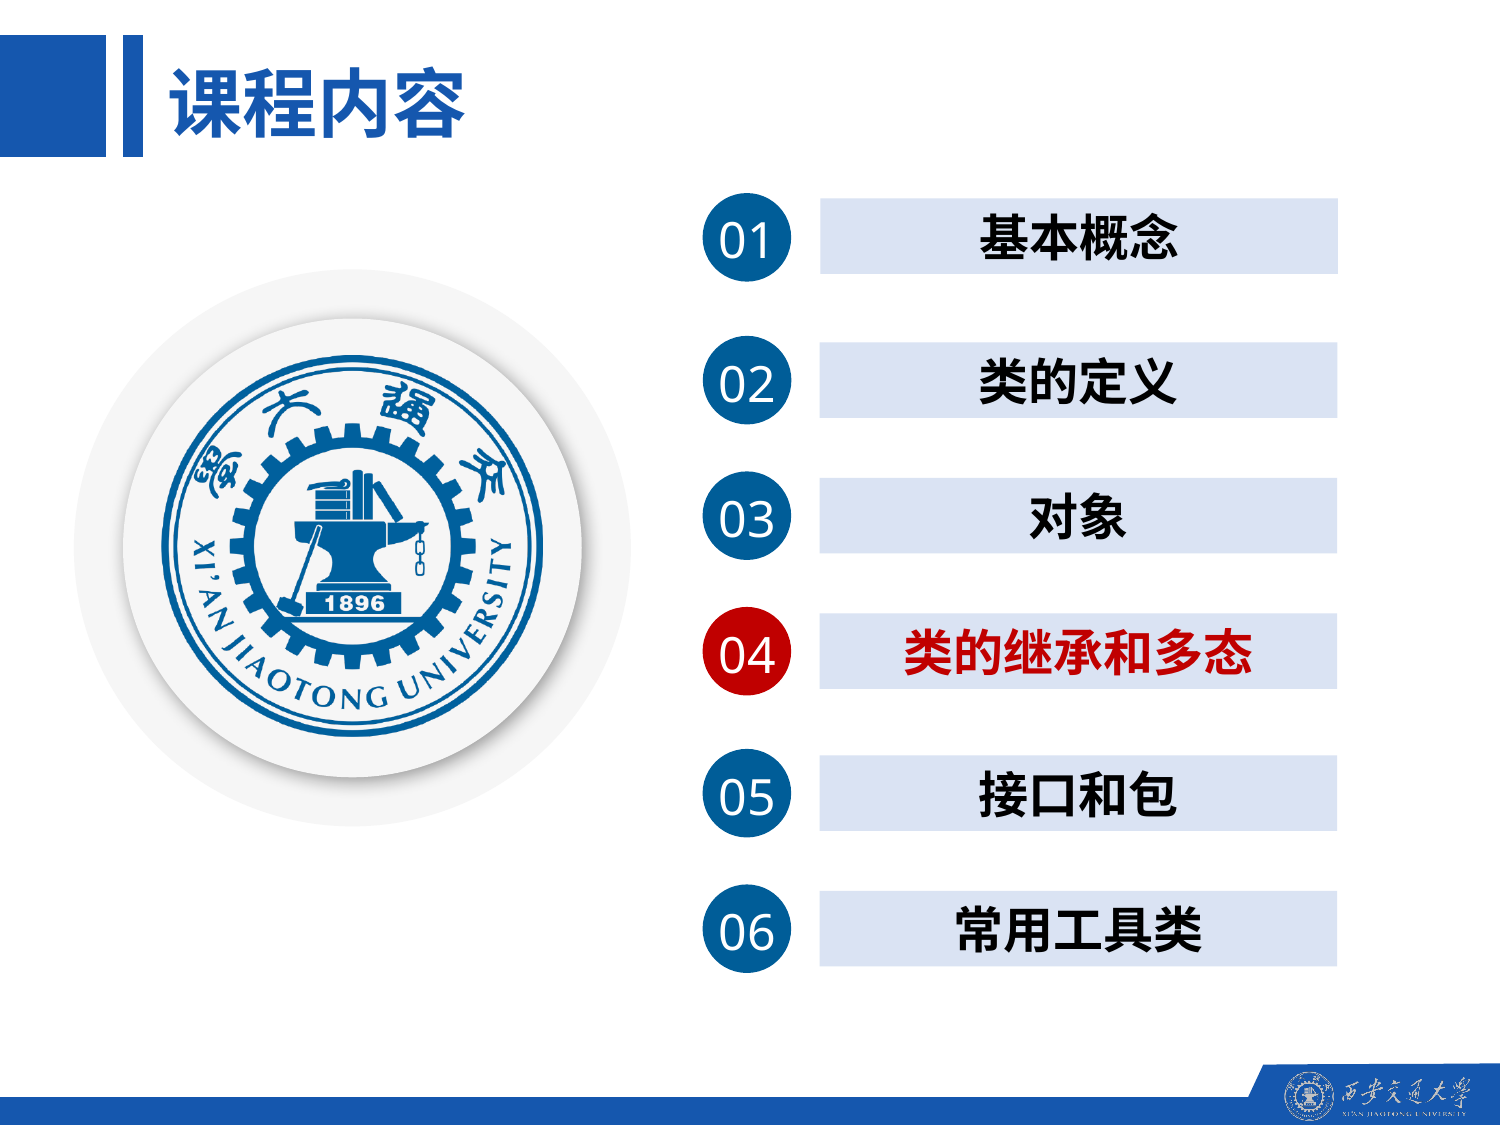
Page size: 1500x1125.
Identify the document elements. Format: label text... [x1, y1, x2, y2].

text_box 01 [703, 200, 791, 276]
text_box [719, 605, 775, 615]
text_box 类的定义 [819, 342, 1338, 418]
text_box 03 [703, 480, 791, 556]
text_box [725, 833, 769, 839]
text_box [73, 269, 631, 827]
text_box 常用工具类 [819, 890, 1338, 967]
text_box [726, 969, 768, 975]
text_box [725, 420, 769, 426]
text_box 接口和包 [819, 755, 1338, 831]
text_box 基本概念 [820, 198, 1338, 274]
text_box [718, 883, 775, 893]
text_box 对象 [819, 477, 1338, 554]
text_box [719, 334, 775, 344]
text_box [723, 276, 771, 283]
text_box 04 [703, 615, 791, 691]
text_box 课程内容 [114, 48, 522, 154]
text_box 05 [703, 757, 791, 833]
text_box [719, 747, 775, 757]
text_box 02 [703, 344, 791, 420]
text_box [725, 691, 769, 697]
text_box [718, 470, 775, 480]
picture [161, 355, 543, 737]
text_box [726, 556, 768, 561]
text_box 06 [703, 893, 791, 969]
text_box [721, 192, 773, 200]
text_box 类的继承和多态 [819, 613, 1338, 689]
